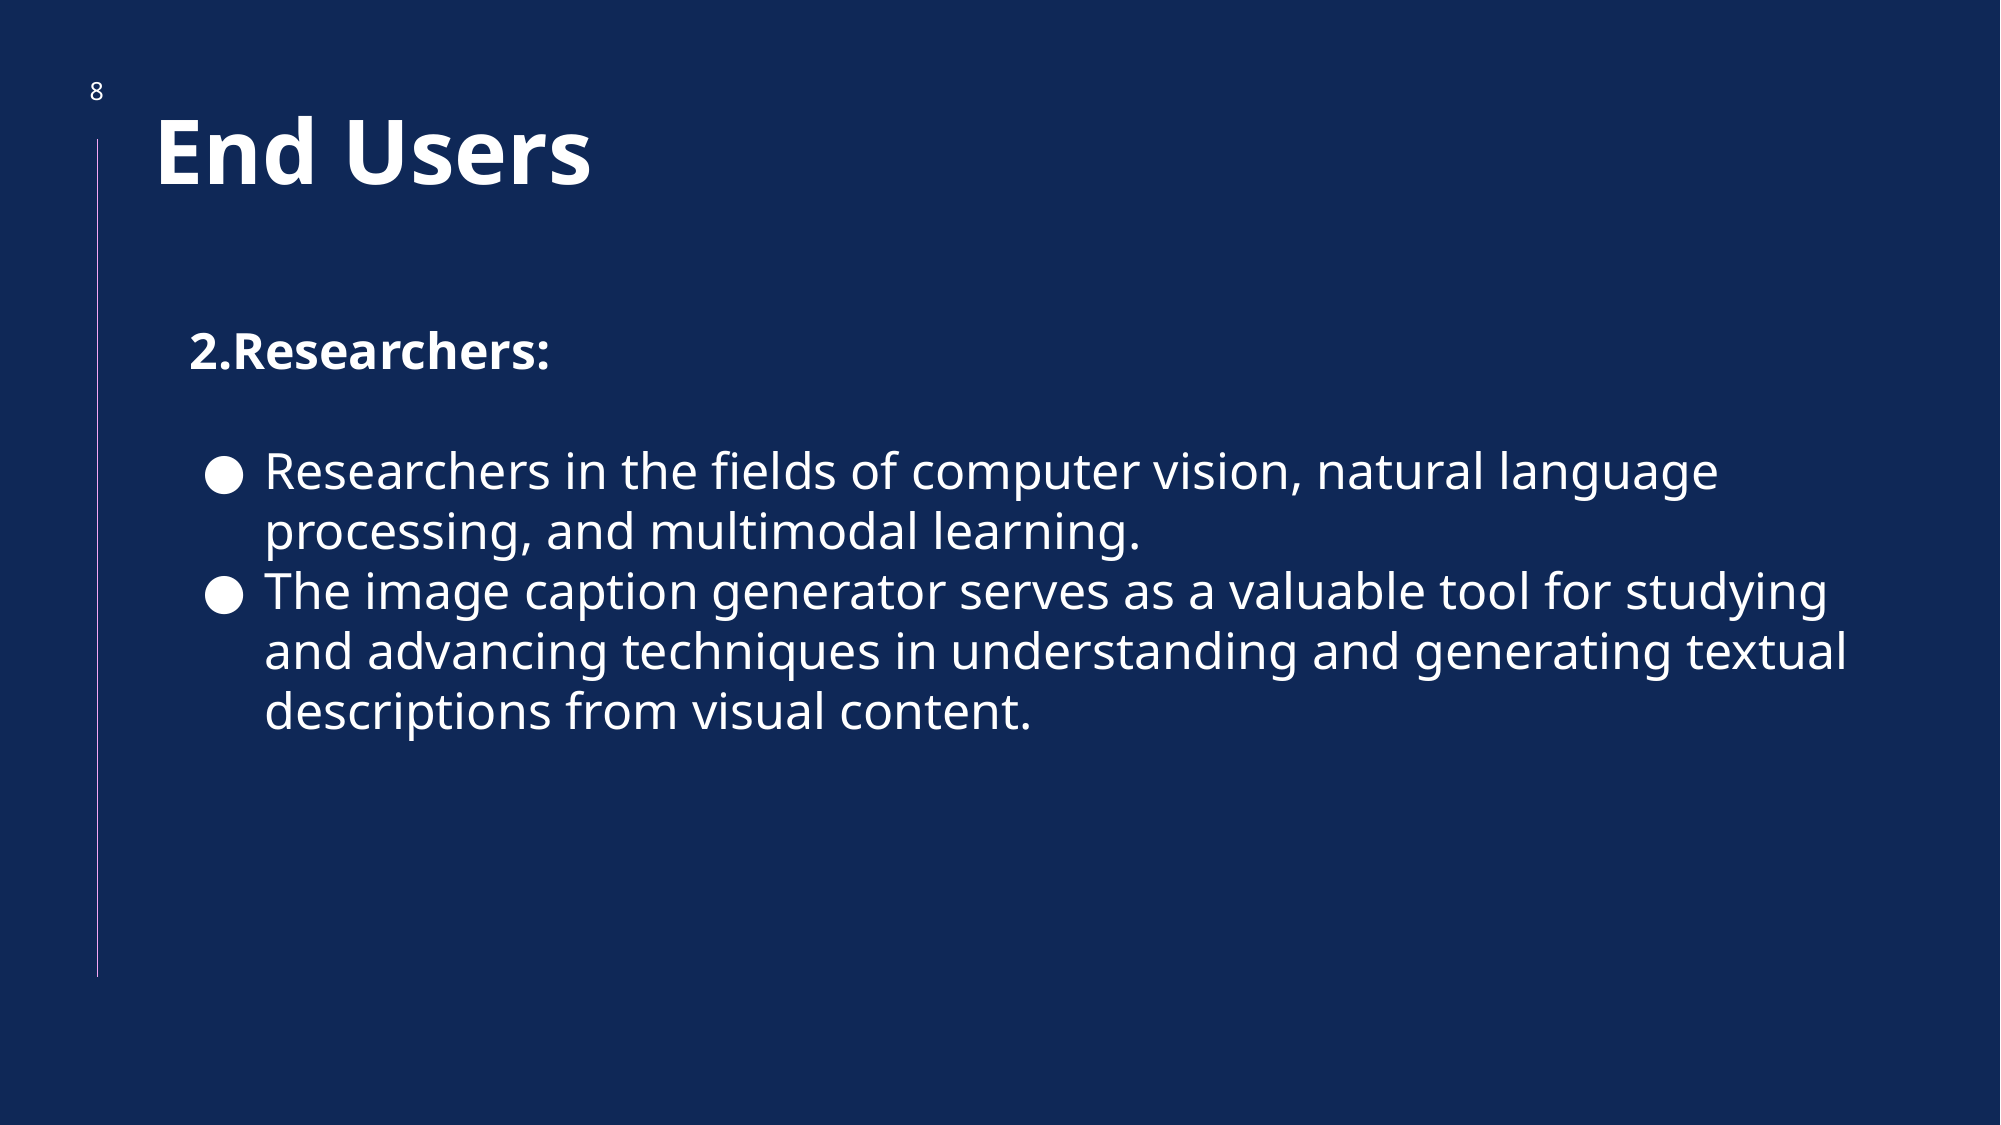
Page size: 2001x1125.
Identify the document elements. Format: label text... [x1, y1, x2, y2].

title End Users [138, 67, 1924, 243]
text_box 2.Researchers: Researchers in the fields of computer vision, natural language processing, and multimodal learning. The image caption generator serves as a valuable tool for studying and advancing techniques in understanding and generating textual descriptions from visual content. [174, 311, 1893, 807]
slide_number 8 [53, 67, 140, 119]
